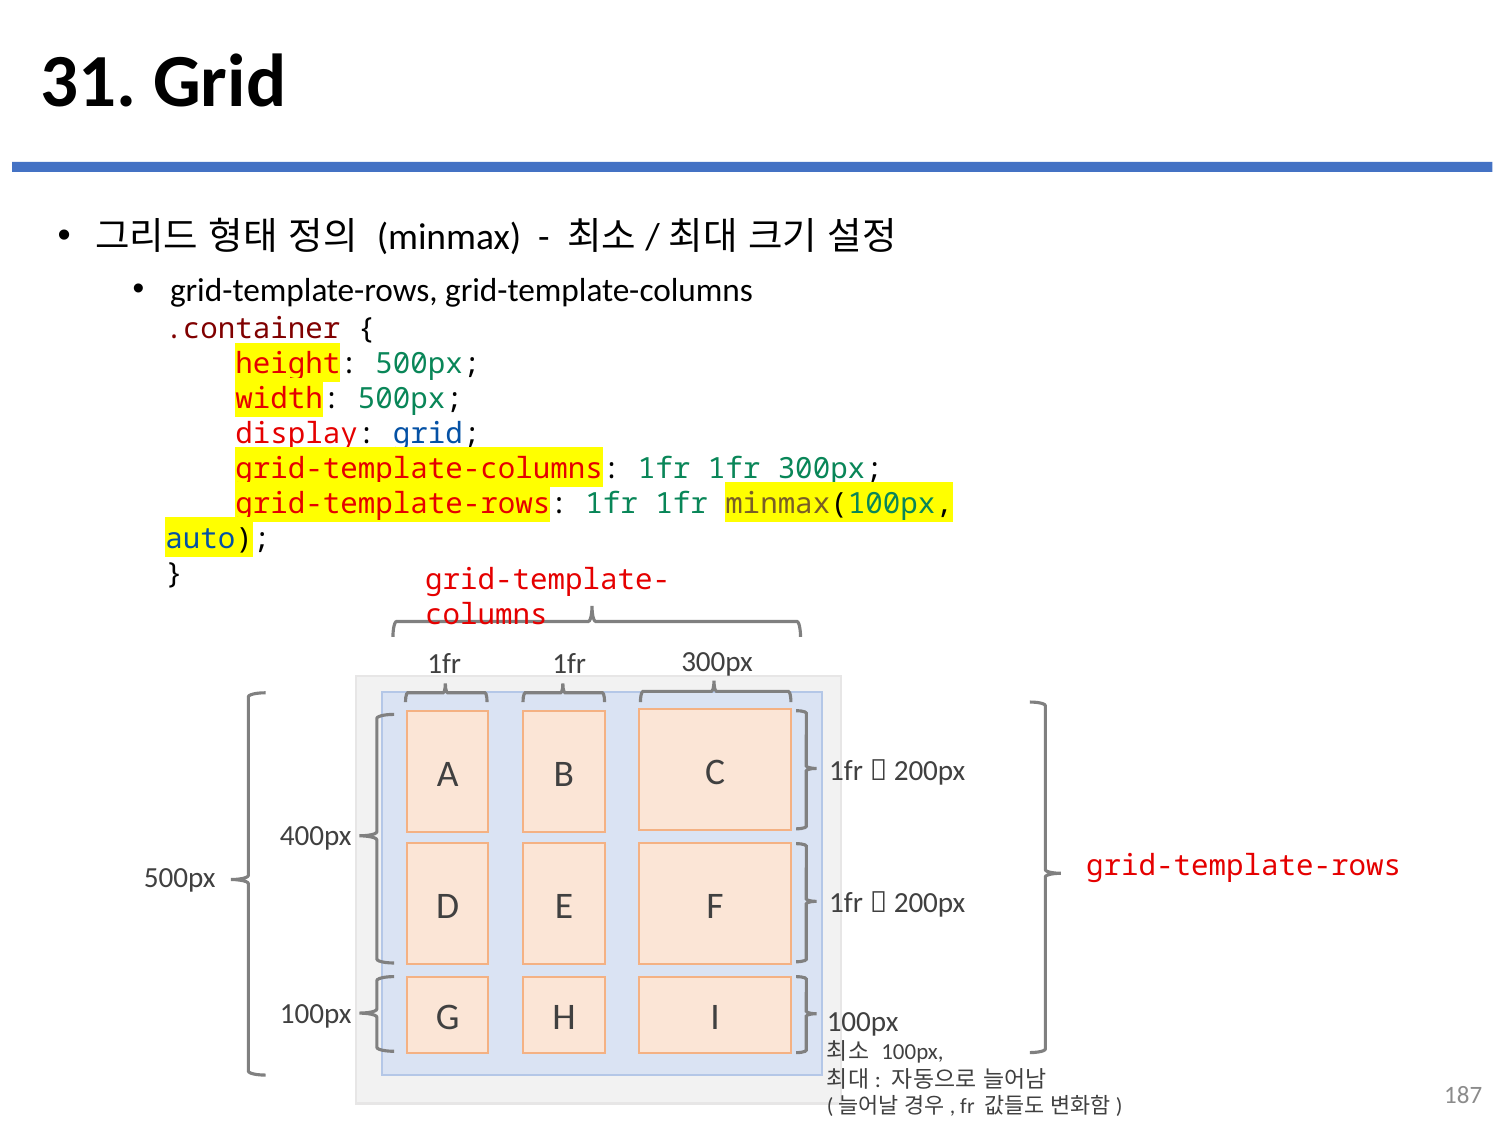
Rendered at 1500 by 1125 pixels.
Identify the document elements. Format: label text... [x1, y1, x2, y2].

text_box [356, 676, 841, 1104]
text_box 100px 최소 100px, 최대: 자동으로 늘어남 (늘어날 경우, fr 값들도 변화함) [812, 994, 1253, 1125]
text_box grid-template-rows [1071, 838, 1442, 889]
text_box 400px [263, 808, 356, 859]
text_box 100px [263, 987, 356, 1037]
text_box grid-template-columns [410, 552, 787, 638]
text_box .container { height: 500px; width: 500px; display: grid; grid-template-columns: 1fr 1fr 300px; grid-template-rows: 1fr 1fr minmax(100px, auto); } [150, 302, 1032, 597]
text_box 500px [127, 851, 231, 901]
text_box 1fr  200px [841, 876, 1029, 926]
title 31. Grid [25, 32, 1475, 132]
text_box 1fr [476, 637, 662, 676]
text_box [787, 620, 802, 637]
text_box [1029, 701, 1046, 743]
text_box 1fr  200px [841, 743, 1049, 794]
slide_number 187 [1253, 1063, 1498, 1124]
text_box [392, 620, 410, 637]
text_box [231, 692, 266, 1076]
list 그리드 형태 정의 (minmax) - 최소/최대 크기 설정 grid-template-rows, grid-template-columns [42, 204, 1453, 1104]
text_box 300px [665, 638, 769, 676]
text_box 1fr [351, 637, 476, 688]
text_box [1029, 794, 1061, 1054]
